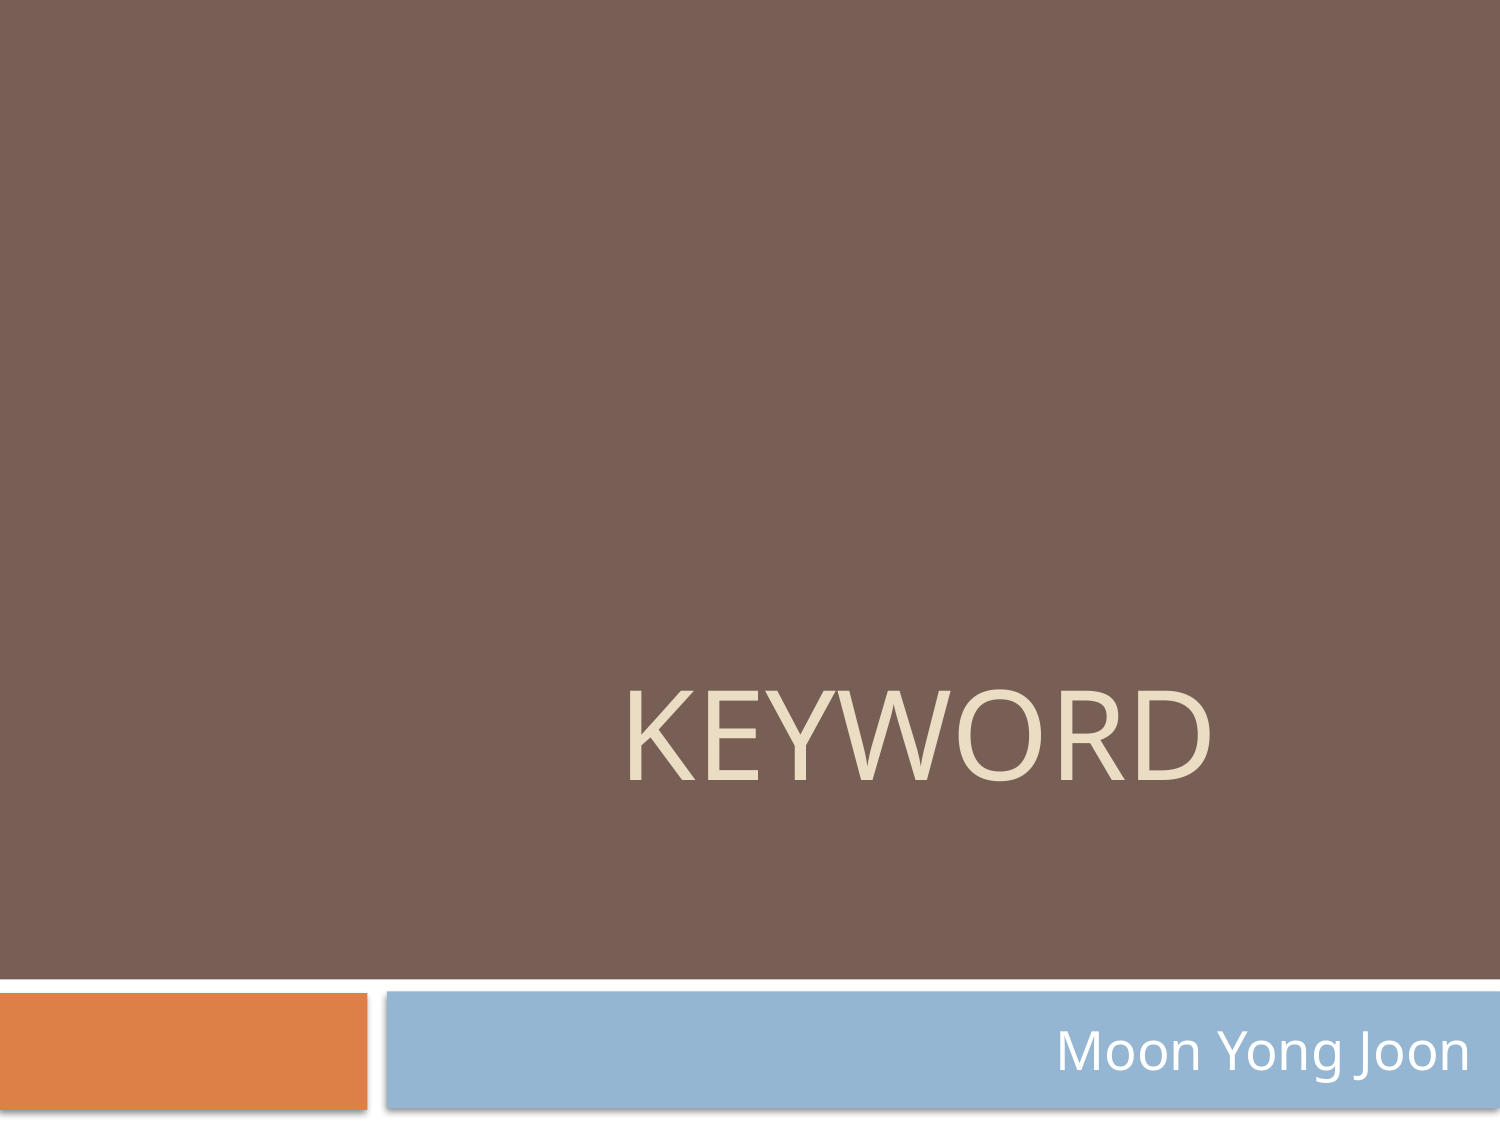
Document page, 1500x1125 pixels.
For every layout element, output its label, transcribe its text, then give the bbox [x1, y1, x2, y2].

title KeyWord [387, 231, 1450, 963]
subtitle Moon Yong Joon [387, 992, 1488, 1105]
